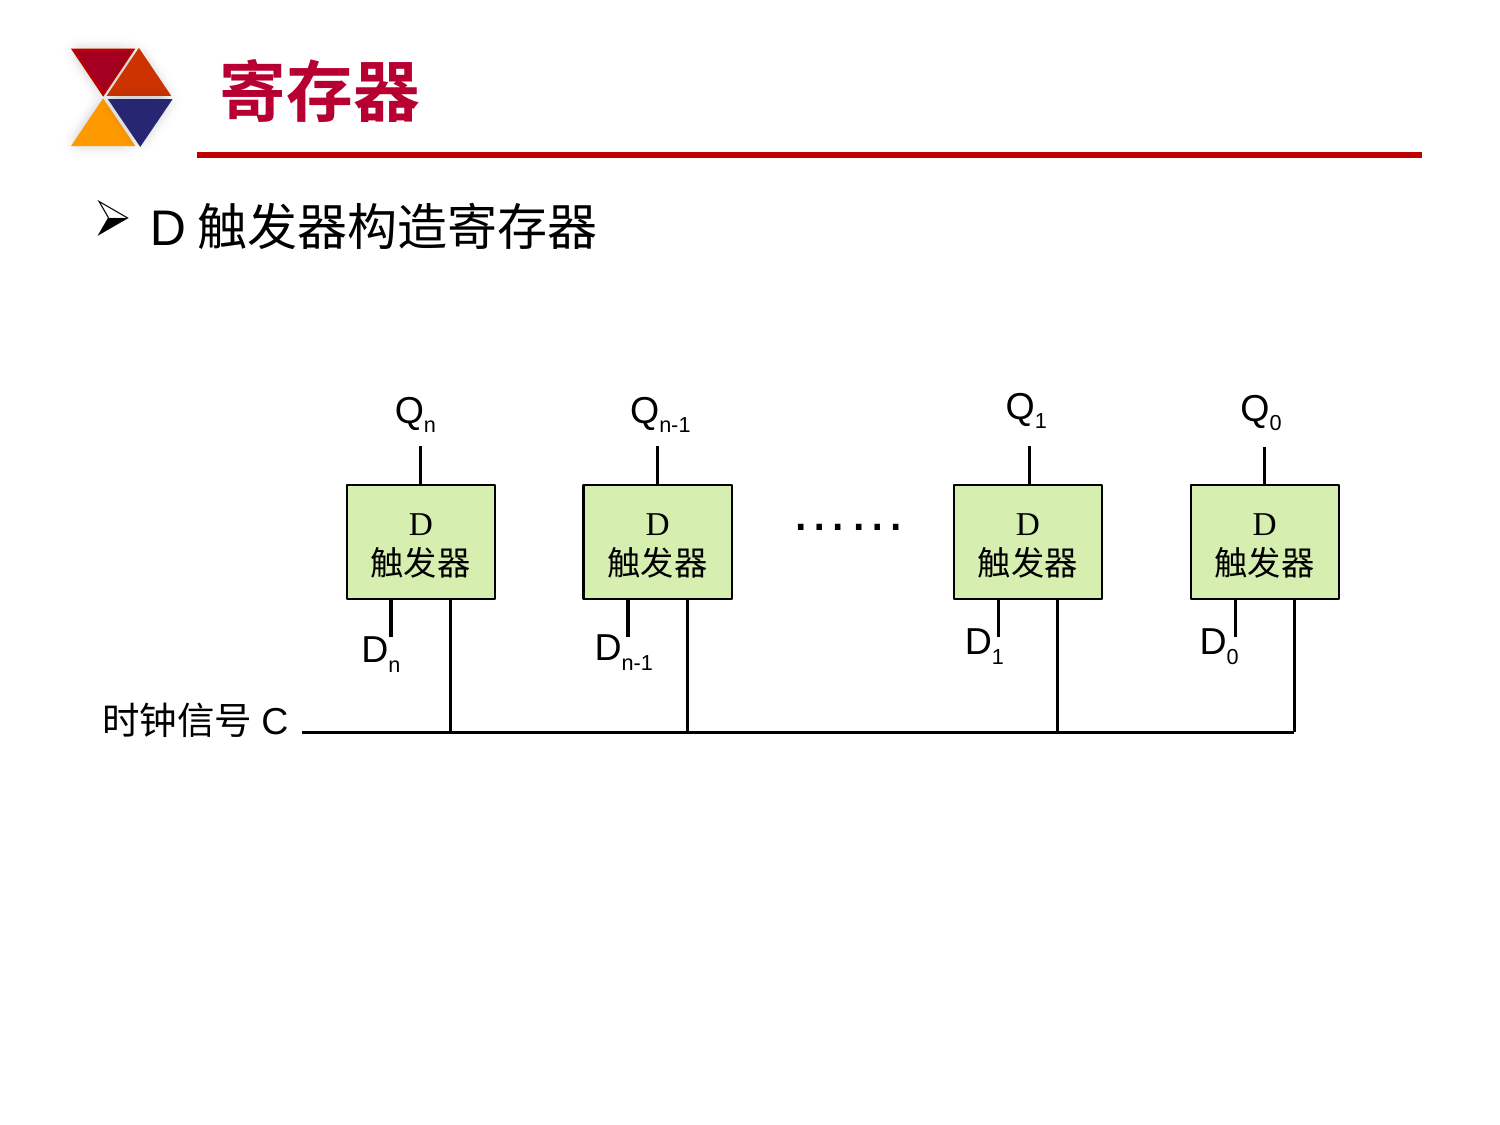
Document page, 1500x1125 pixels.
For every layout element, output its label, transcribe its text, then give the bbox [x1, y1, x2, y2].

title 寄存器 [204, 36, 1405, 137]
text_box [87, 374, 1359, 751]
list D触发器构造寄存器 [78, 187, 1422, 290]
